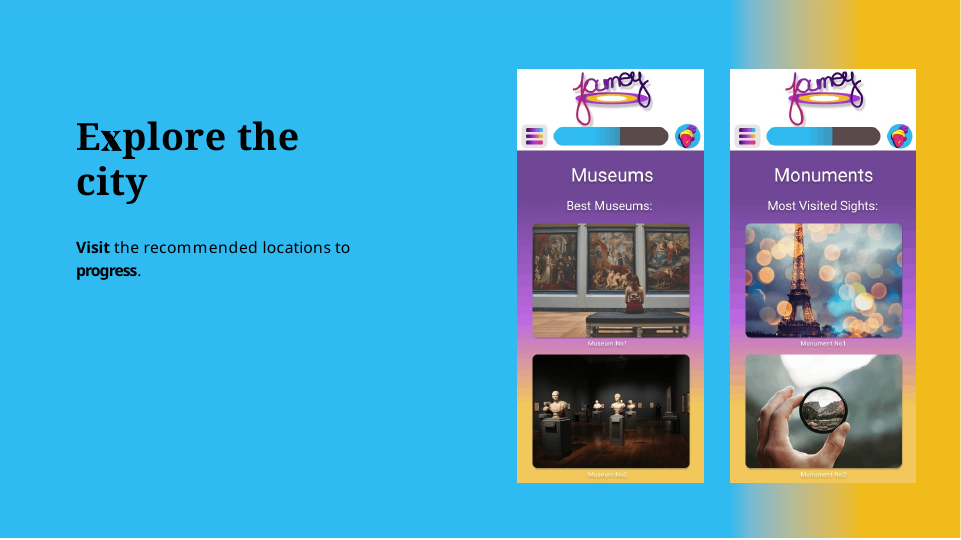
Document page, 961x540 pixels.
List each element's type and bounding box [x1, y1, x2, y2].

text_box [99, 129, 123, 151]
picture [0, 0, 961, 539]
